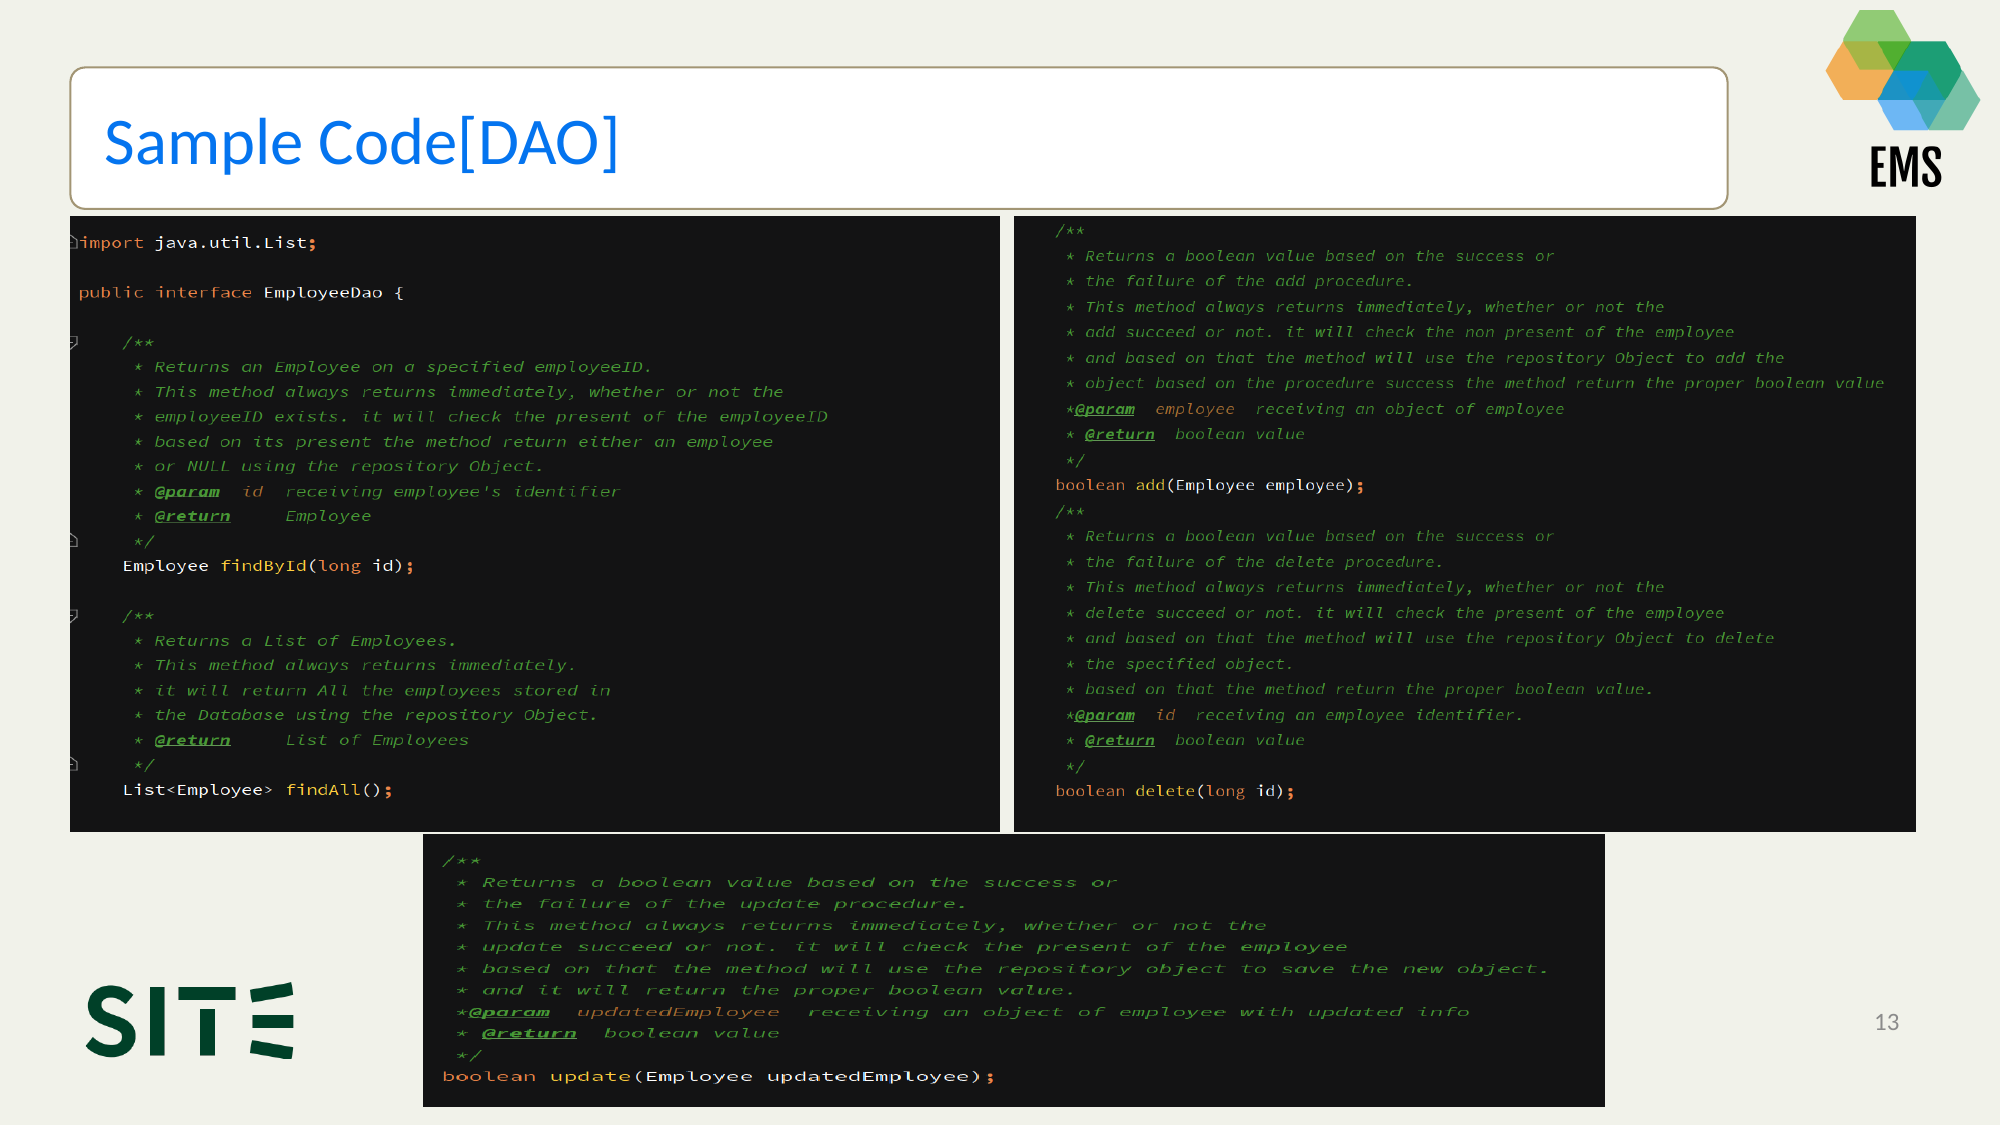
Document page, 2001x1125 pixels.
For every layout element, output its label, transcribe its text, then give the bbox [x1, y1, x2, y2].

picture [70, 216, 1001, 832]
picture [1014, 216, 1916, 832]
picture [423, 834, 1605, 1107]
slide_number 13 [1605, 990, 1915, 1051]
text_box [70, 67, 1728, 209]
picture [1805, 0, 2000, 196]
